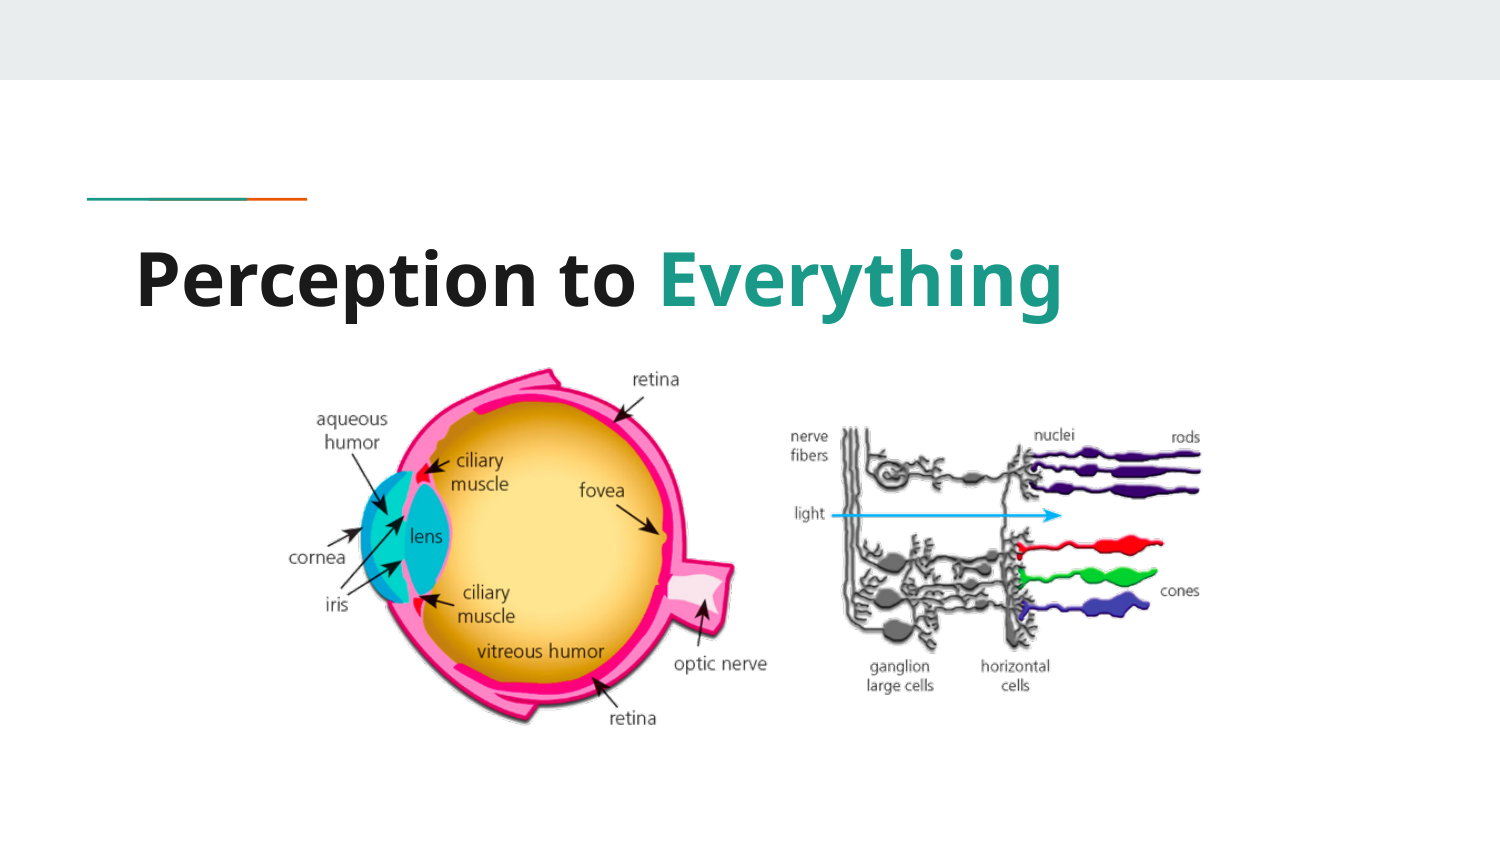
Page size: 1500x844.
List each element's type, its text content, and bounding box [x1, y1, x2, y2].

title Perception to Everything [119, 216, 1381, 305]
picture [270, 342, 1230, 758]
